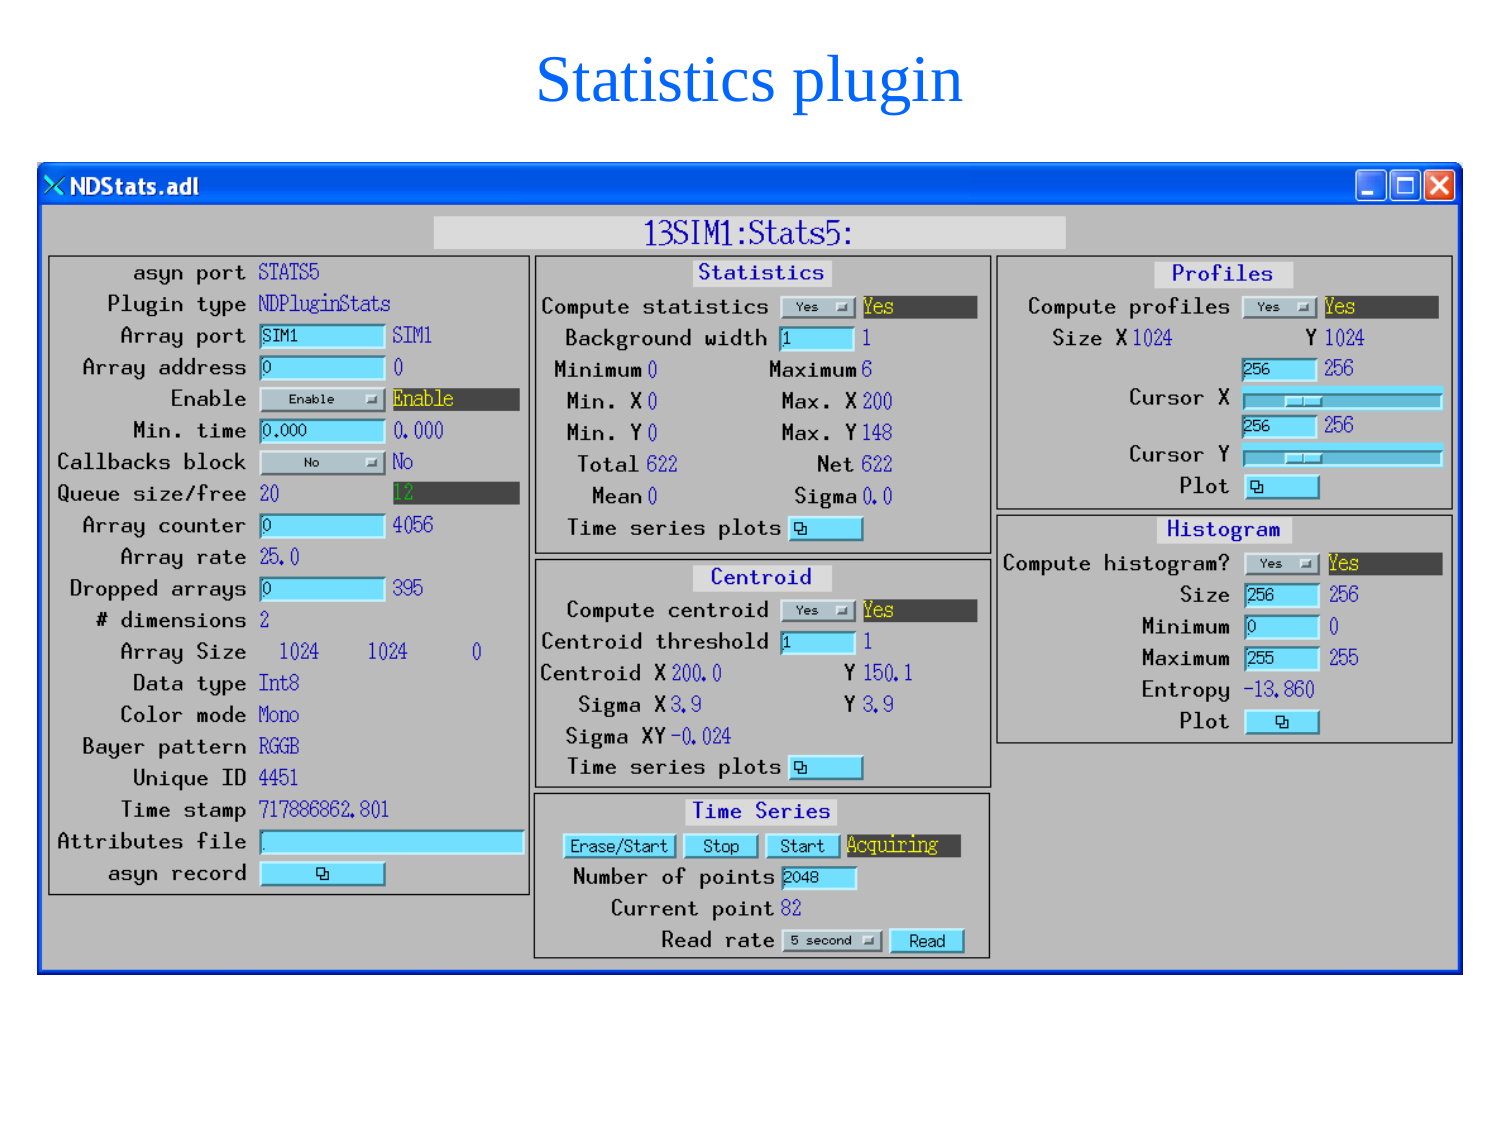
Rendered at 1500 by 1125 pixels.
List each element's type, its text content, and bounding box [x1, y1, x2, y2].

title Statistics plugin [112, 12, 1388, 138]
picture [37, 162, 1463, 975]
